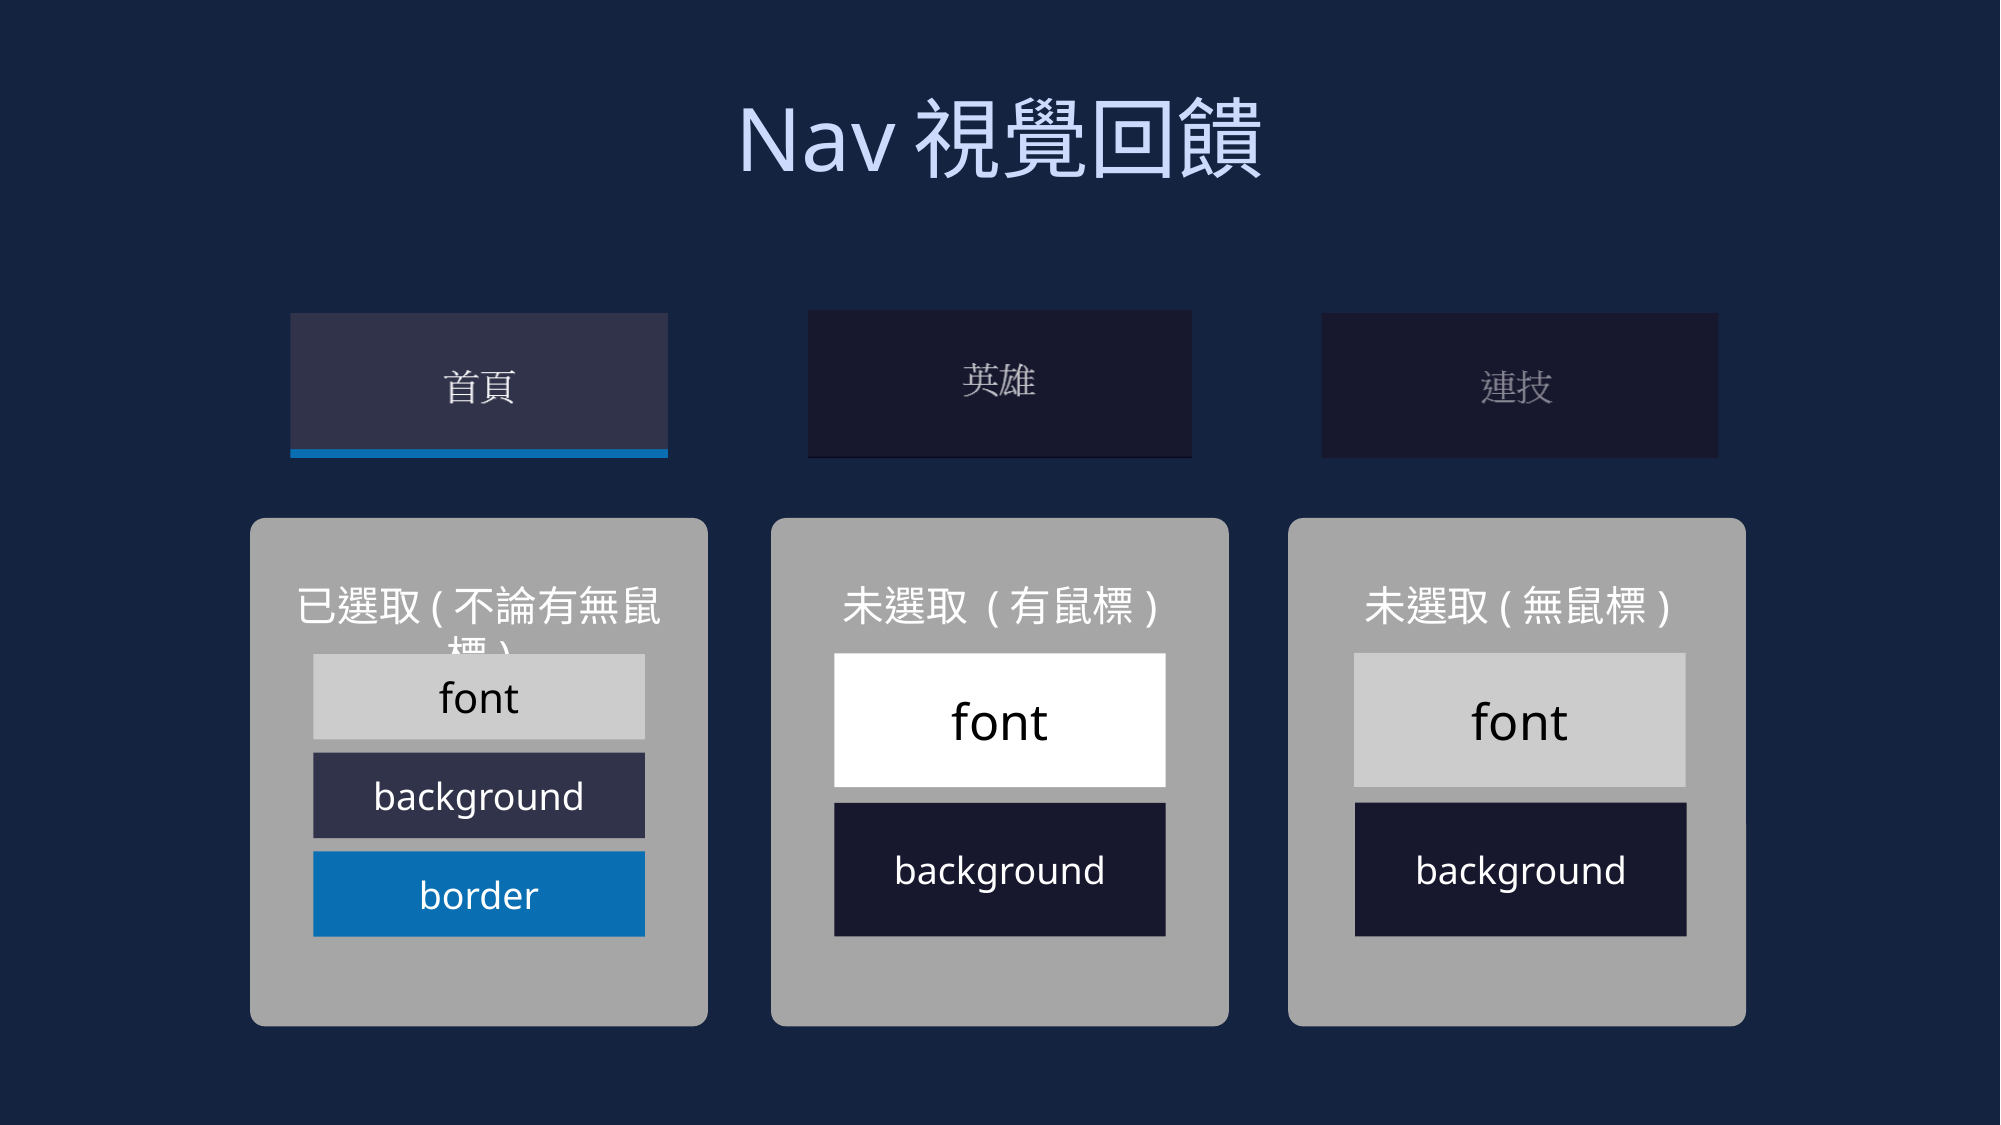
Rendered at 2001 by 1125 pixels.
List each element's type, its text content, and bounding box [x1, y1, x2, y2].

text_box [770, 517, 1229, 1027]
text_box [1288, 517, 1746, 1027]
text_box Nav視覺回饋 [679, 53, 1320, 234]
picture [807, 310, 1192, 458]
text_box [250, 517, 708, 1027]
picture [1321, 313, 1719, 458]
picture [290, 313, 668, 458]
